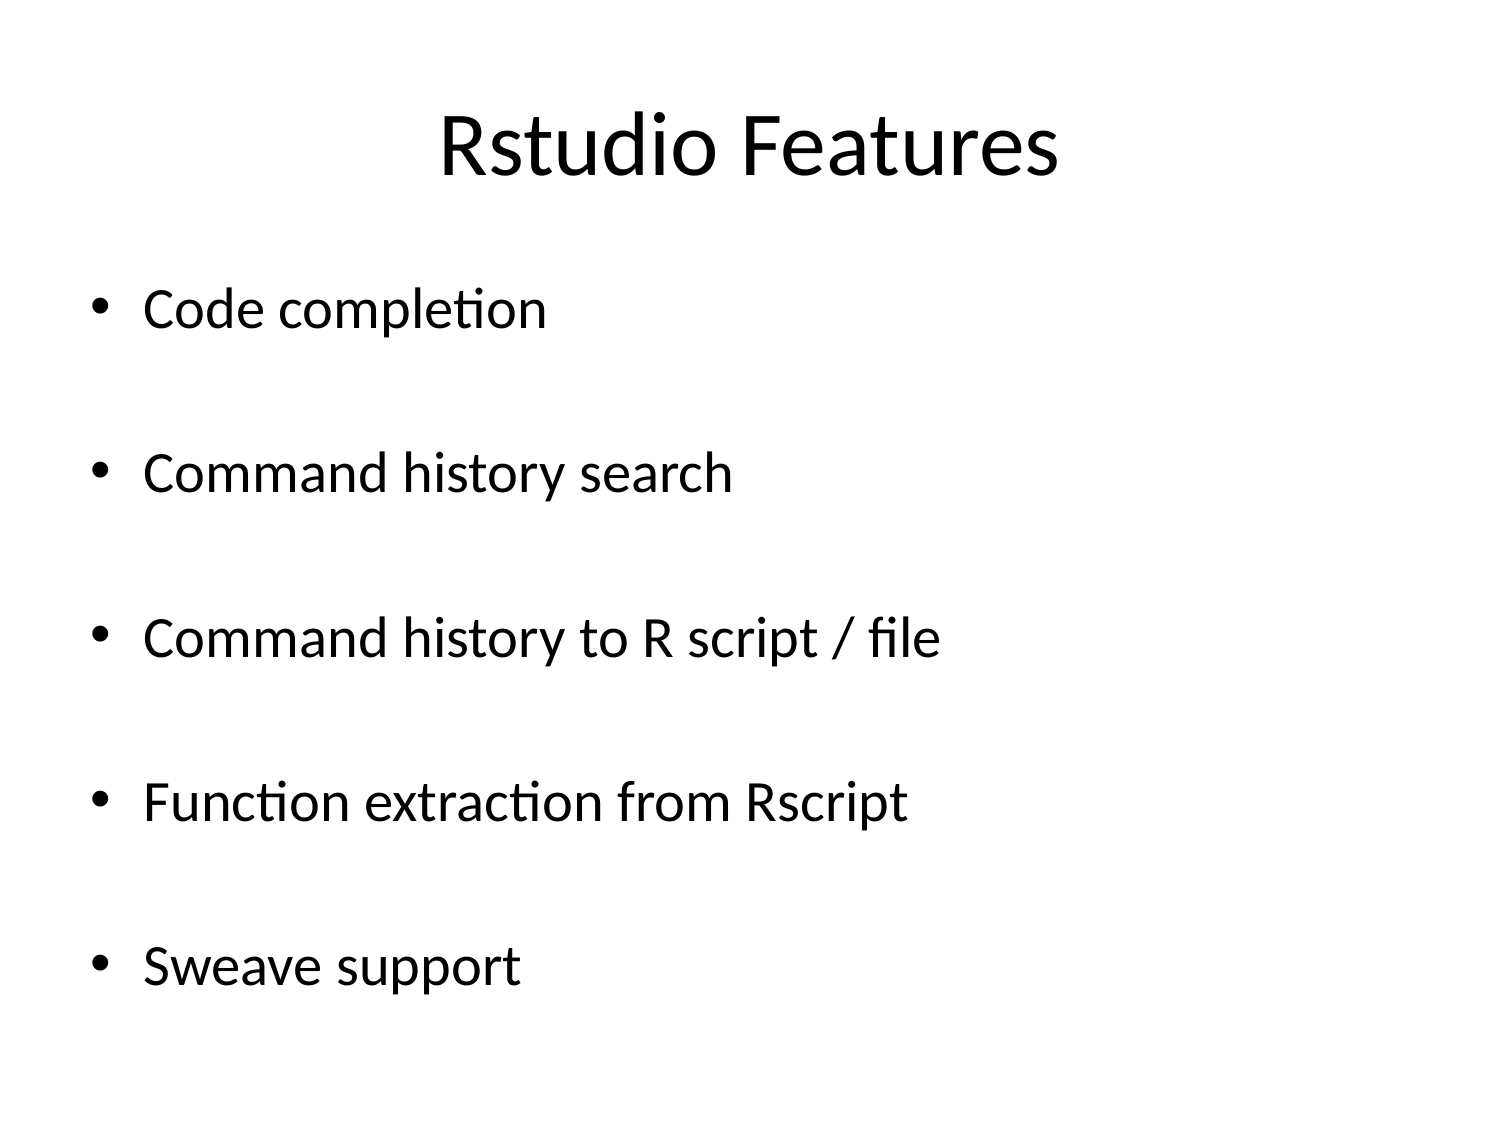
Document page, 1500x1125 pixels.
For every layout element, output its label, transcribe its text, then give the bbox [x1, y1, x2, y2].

title Rstudio Features [75, 45, 1425, 233]
list Code completion Command history search Command history to R script / file Function extraction from Rscript Sweave support [75, 262, 1425, 1005]
